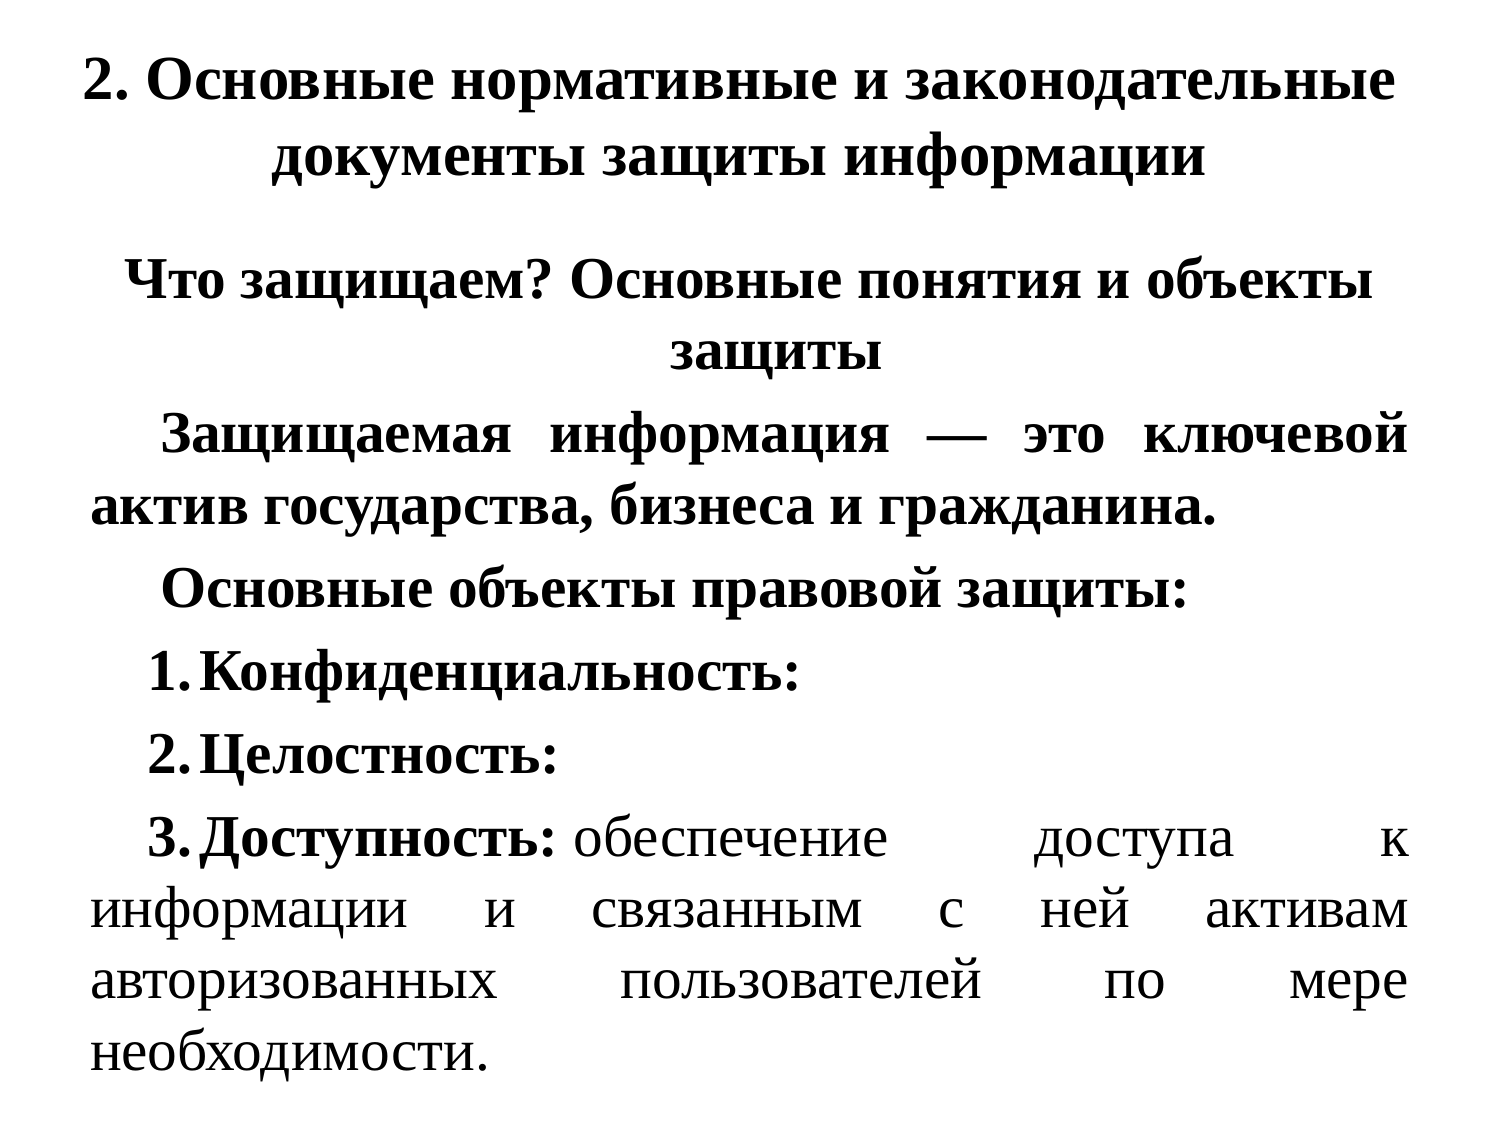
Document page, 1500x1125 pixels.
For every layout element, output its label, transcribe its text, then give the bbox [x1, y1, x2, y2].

title 2. Основные нормативные и законодательные документы защиты информации [64, 19, 1415, 206]
list Что защищаем? Основные понятия и объекты защиты Защищаемая информация — это ключевой актив государства, бизнеса и гражданина. Основные объекты правовой защиты: Конфиденциальность: Целостность: Доступность: обеспечение доступа к информации и связанным с ней активам авторизованных пользователей по мере необходимости. [75, 231, 1425, 1094]
